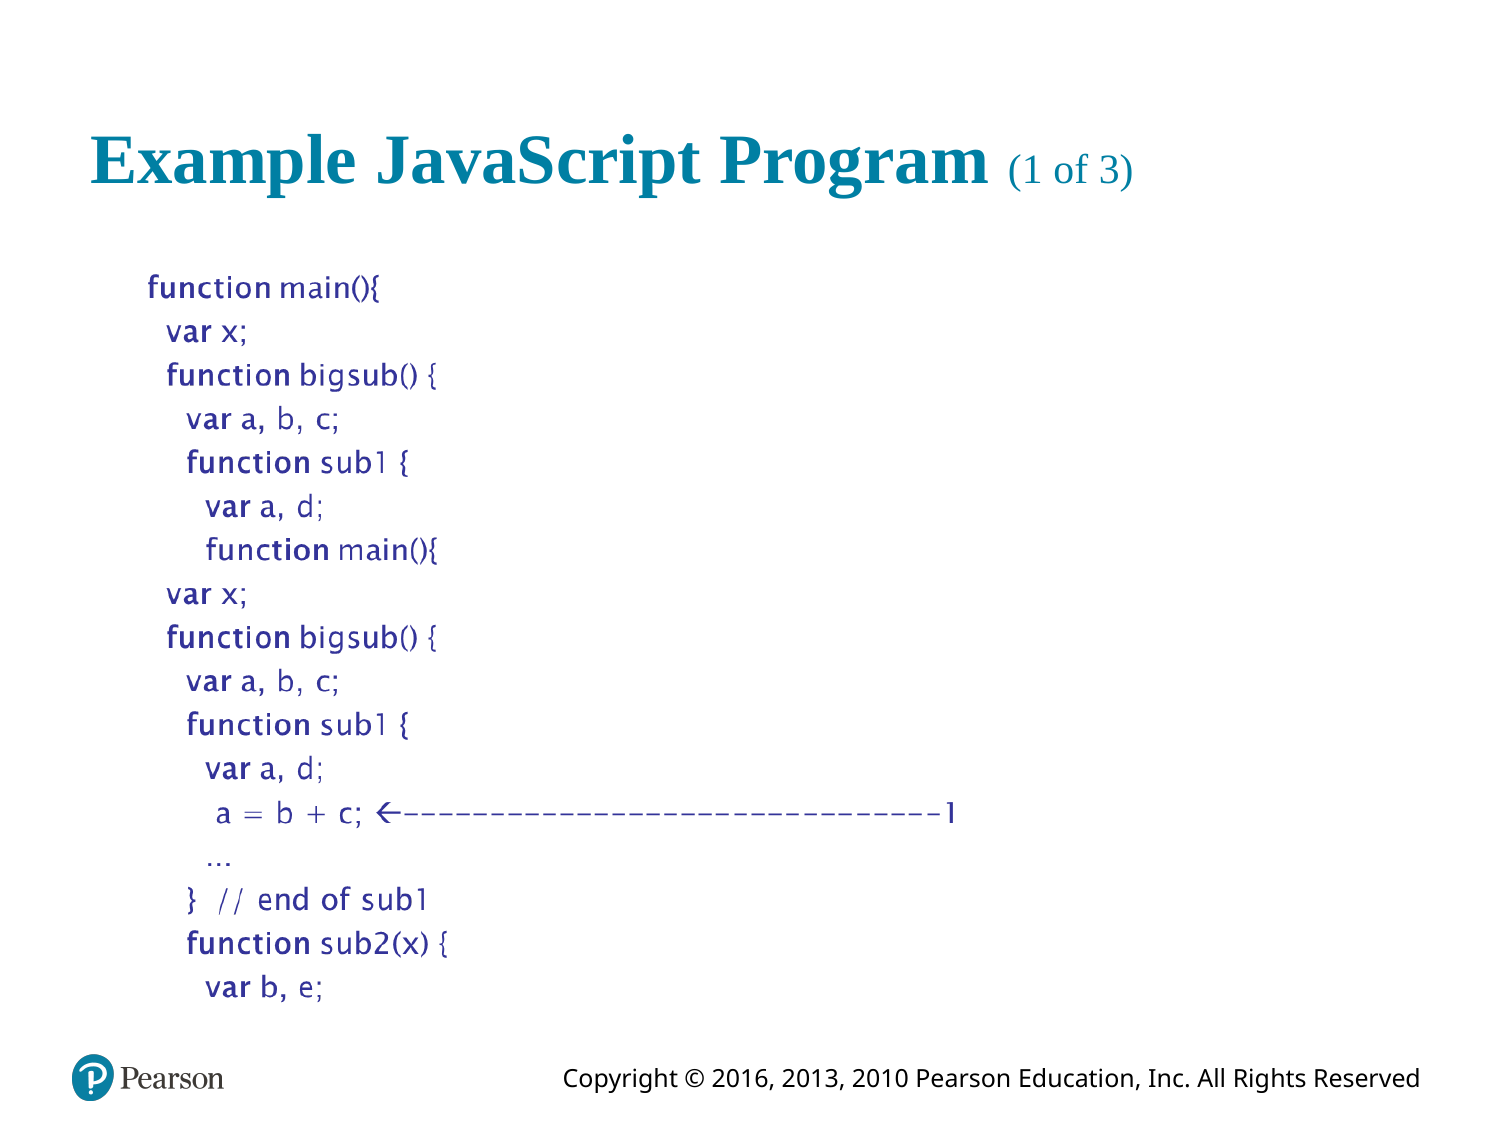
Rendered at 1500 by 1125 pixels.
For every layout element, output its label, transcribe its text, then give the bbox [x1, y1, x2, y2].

picture [128, 263, 980, 1026]
picture [72, 1087, 83, 1101]
picture [98, 1054, 224, 1101]
title Example JavaScript Program (1 of 3) [75, 37, 1425, 213]
picture [80, 1063, 106, 1088]
picture [72, 1054, 88, 1070]
